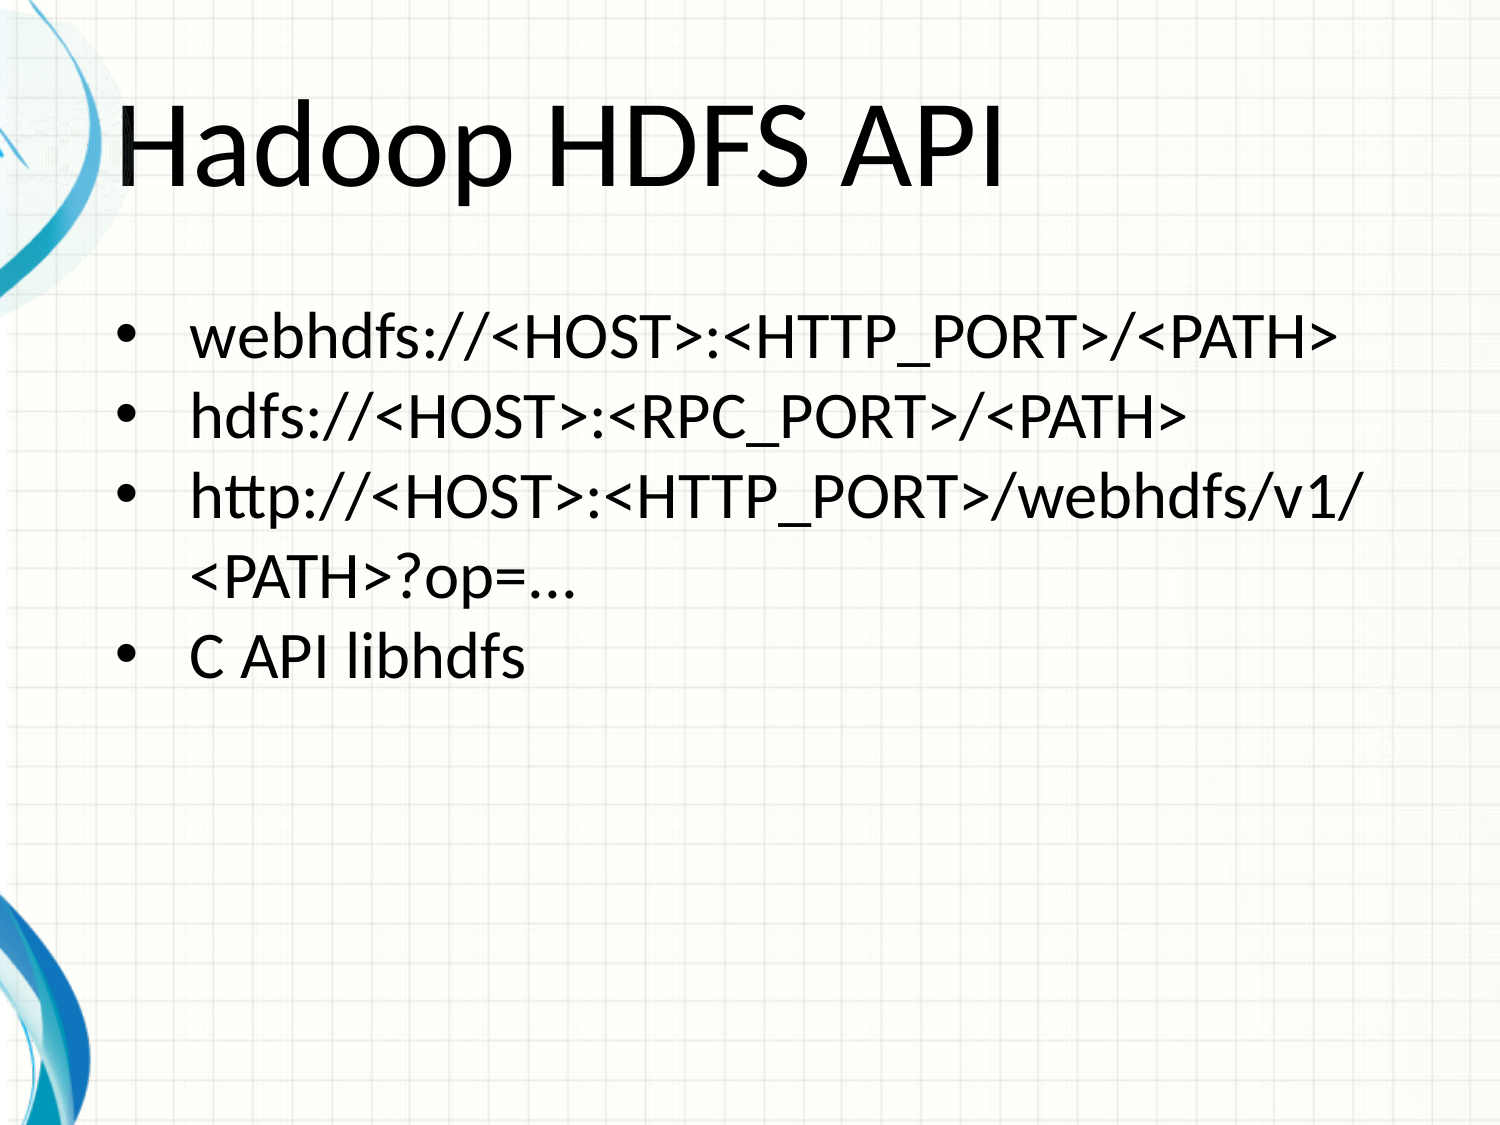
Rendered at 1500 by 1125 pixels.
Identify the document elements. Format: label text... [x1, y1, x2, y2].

picture [0, 0, 1500, 1125]
text_box Hadoop HDFS API webhdfs://<HOST>:<HTTP_PORT>/<PATH> hdfs://<HOST>:<RPC_PORT>/<PATH> http://<HOST>:<HTTP_PORT>/webhdfs/v1/<PATH>?op=... C API libhdfs [165, 54, 1447, 1083]
